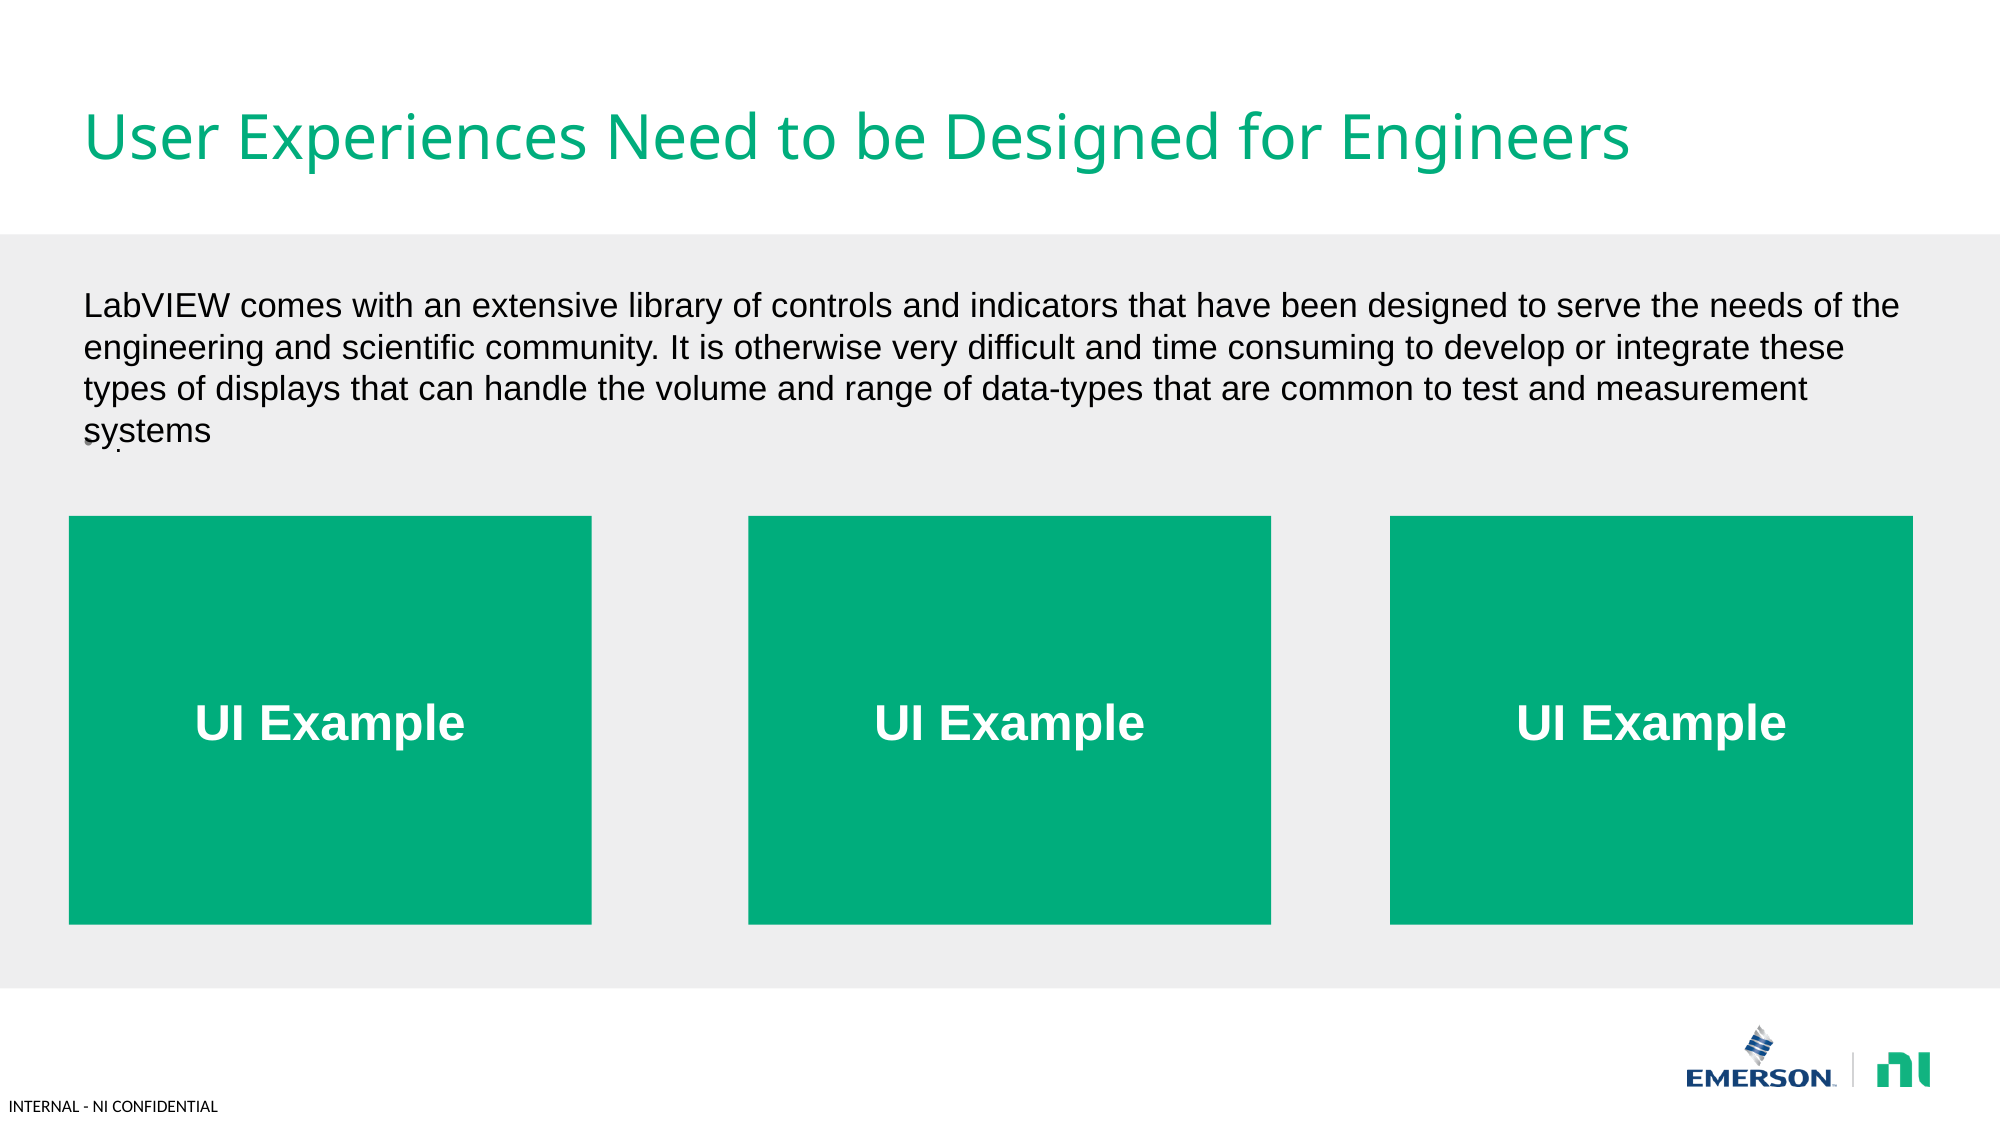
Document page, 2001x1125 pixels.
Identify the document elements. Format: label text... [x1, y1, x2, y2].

list . [68, 409, 1932, 939]
title User Experiences Need to be Designed for Engineers [68, 45, 1932, 184]
text_box UI Example [68, 515, 592, 925]
text_box UI Example [748, 515, 1272, 925]
picture [1687, 1024, 1930, 1087]
text_box UI Example [1390, 515, 1913, 925]
list LabVIEW comes with an extensive library of controls and indicators that have been designed to serve the needs of the engineering and scientific community. It is otherwise very difficult and time consuming to develop or integrate these types of displays that can handle the volume and range of data-types that are common to test and measurement systems [68, 267, 1932, 350]
